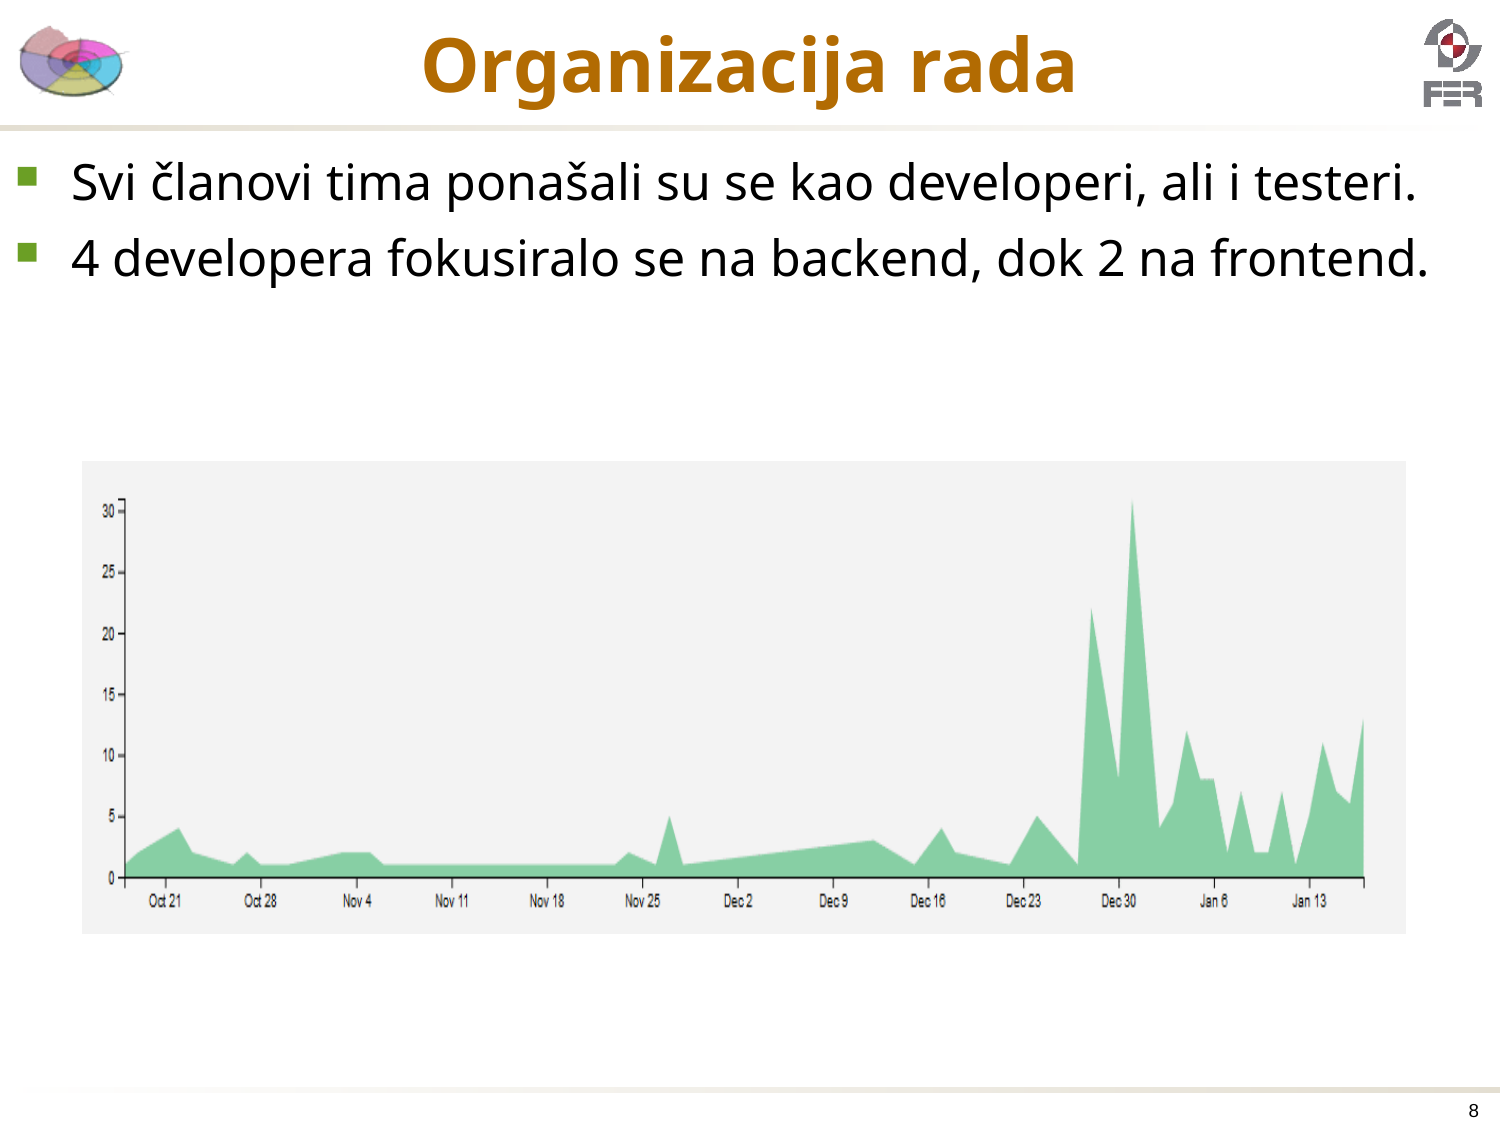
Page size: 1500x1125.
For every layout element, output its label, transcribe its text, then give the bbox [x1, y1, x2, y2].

picture [81, 461, 1406, 934]
list Svi članovi tima ponašali su se kao developeri, ali i testeri. 4 developera fokusiralo se na backend, dok 2 na frontend. [0, 136, 1500, 1083]
slide_number 8 [1316, 1092, 1495, 1125]
title Organizacija rada [0, 0, 1500, 126]
